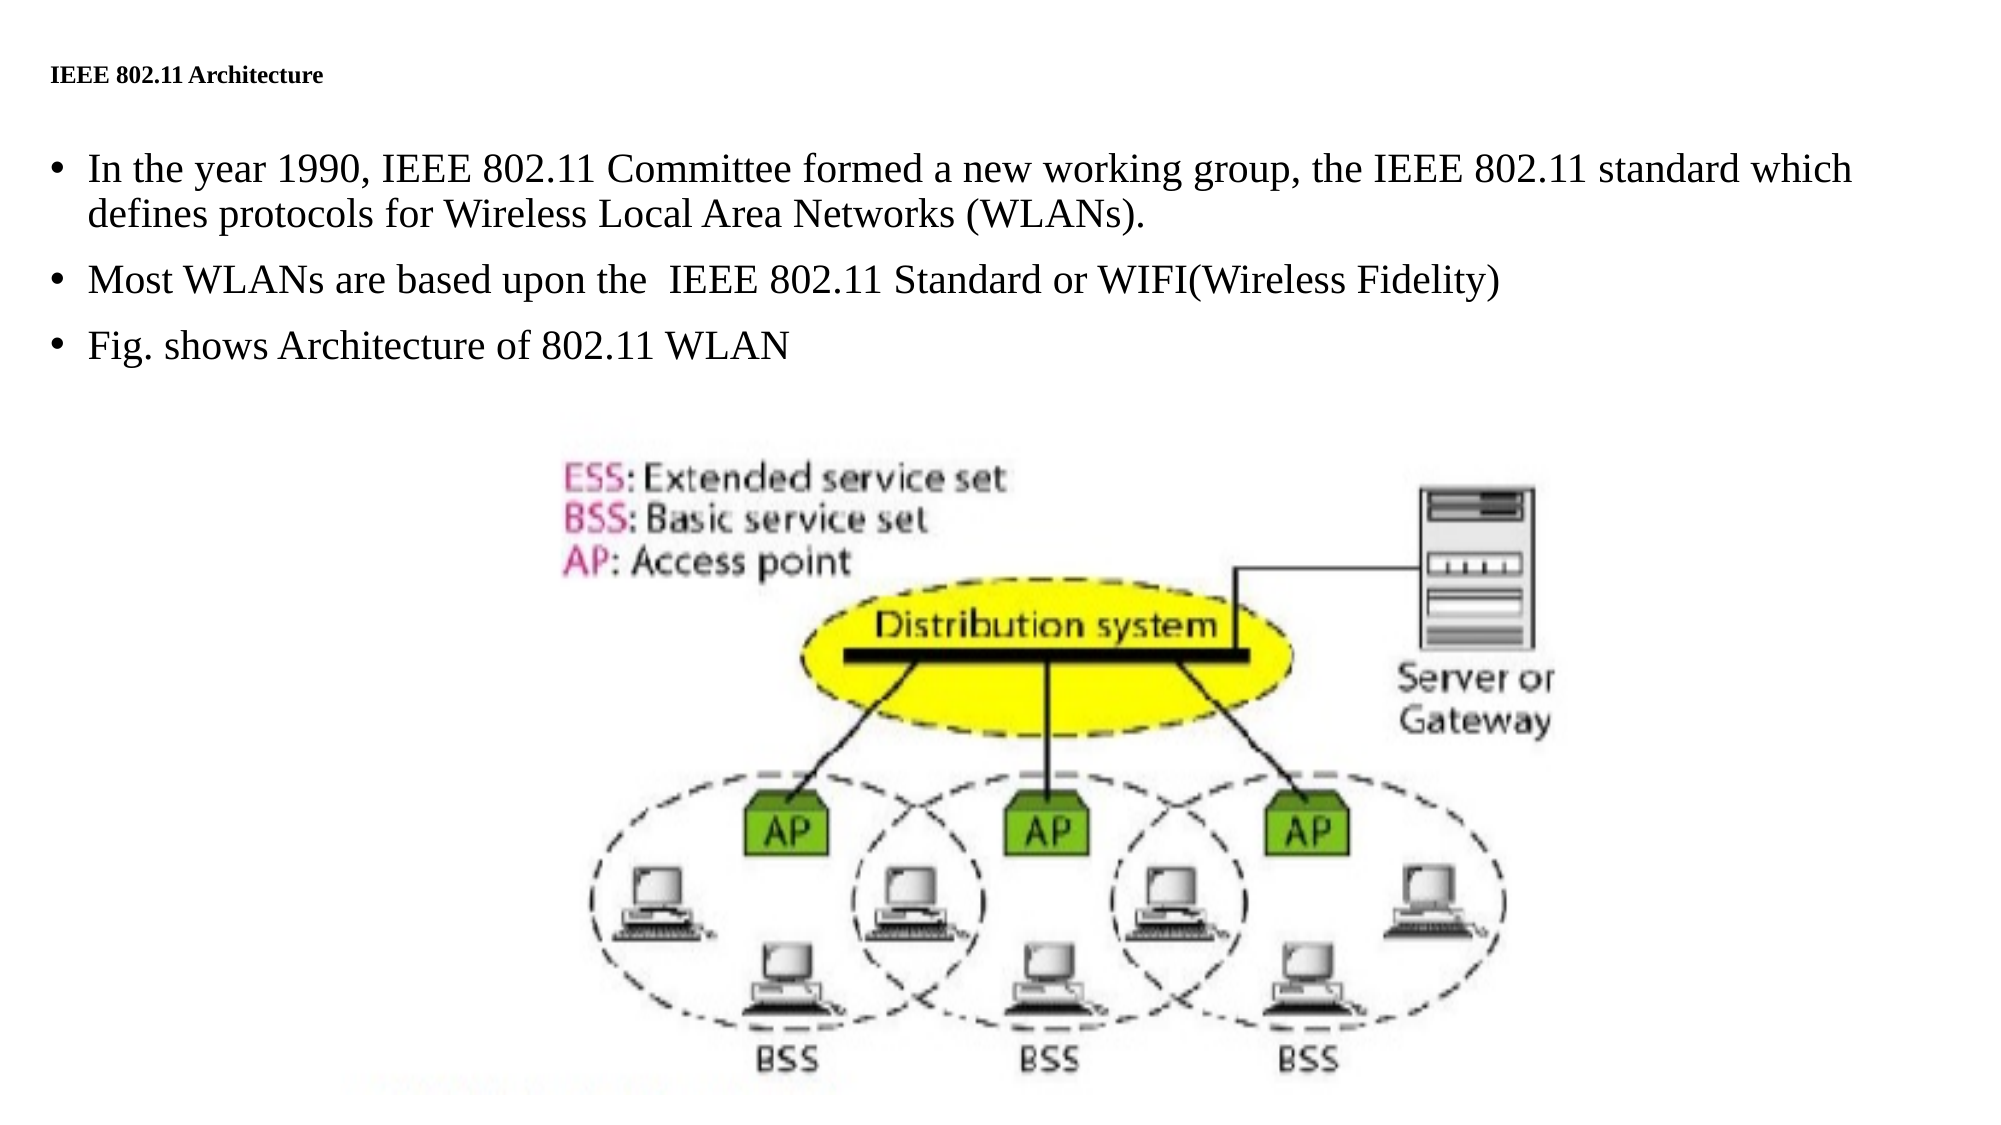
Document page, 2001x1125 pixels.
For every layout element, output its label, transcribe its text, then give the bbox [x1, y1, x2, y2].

list In the year 1990, IEEE 802.11 Committee formed a new working group, the IEEE 802.11 standard which defines protocols for Wireless Local Area Networks (WLANs). Most WLANs are based upon the IEEE 802.11 Standard or WIFI(Wireless Fidelity) Fig. shows Architecture of 802.11 WLAN [34, 139, 1950, 1095]
title IEEE 802.11 Architecture [34, 14, 1950, 139]
picture [340, 371, 1606, 1095]
